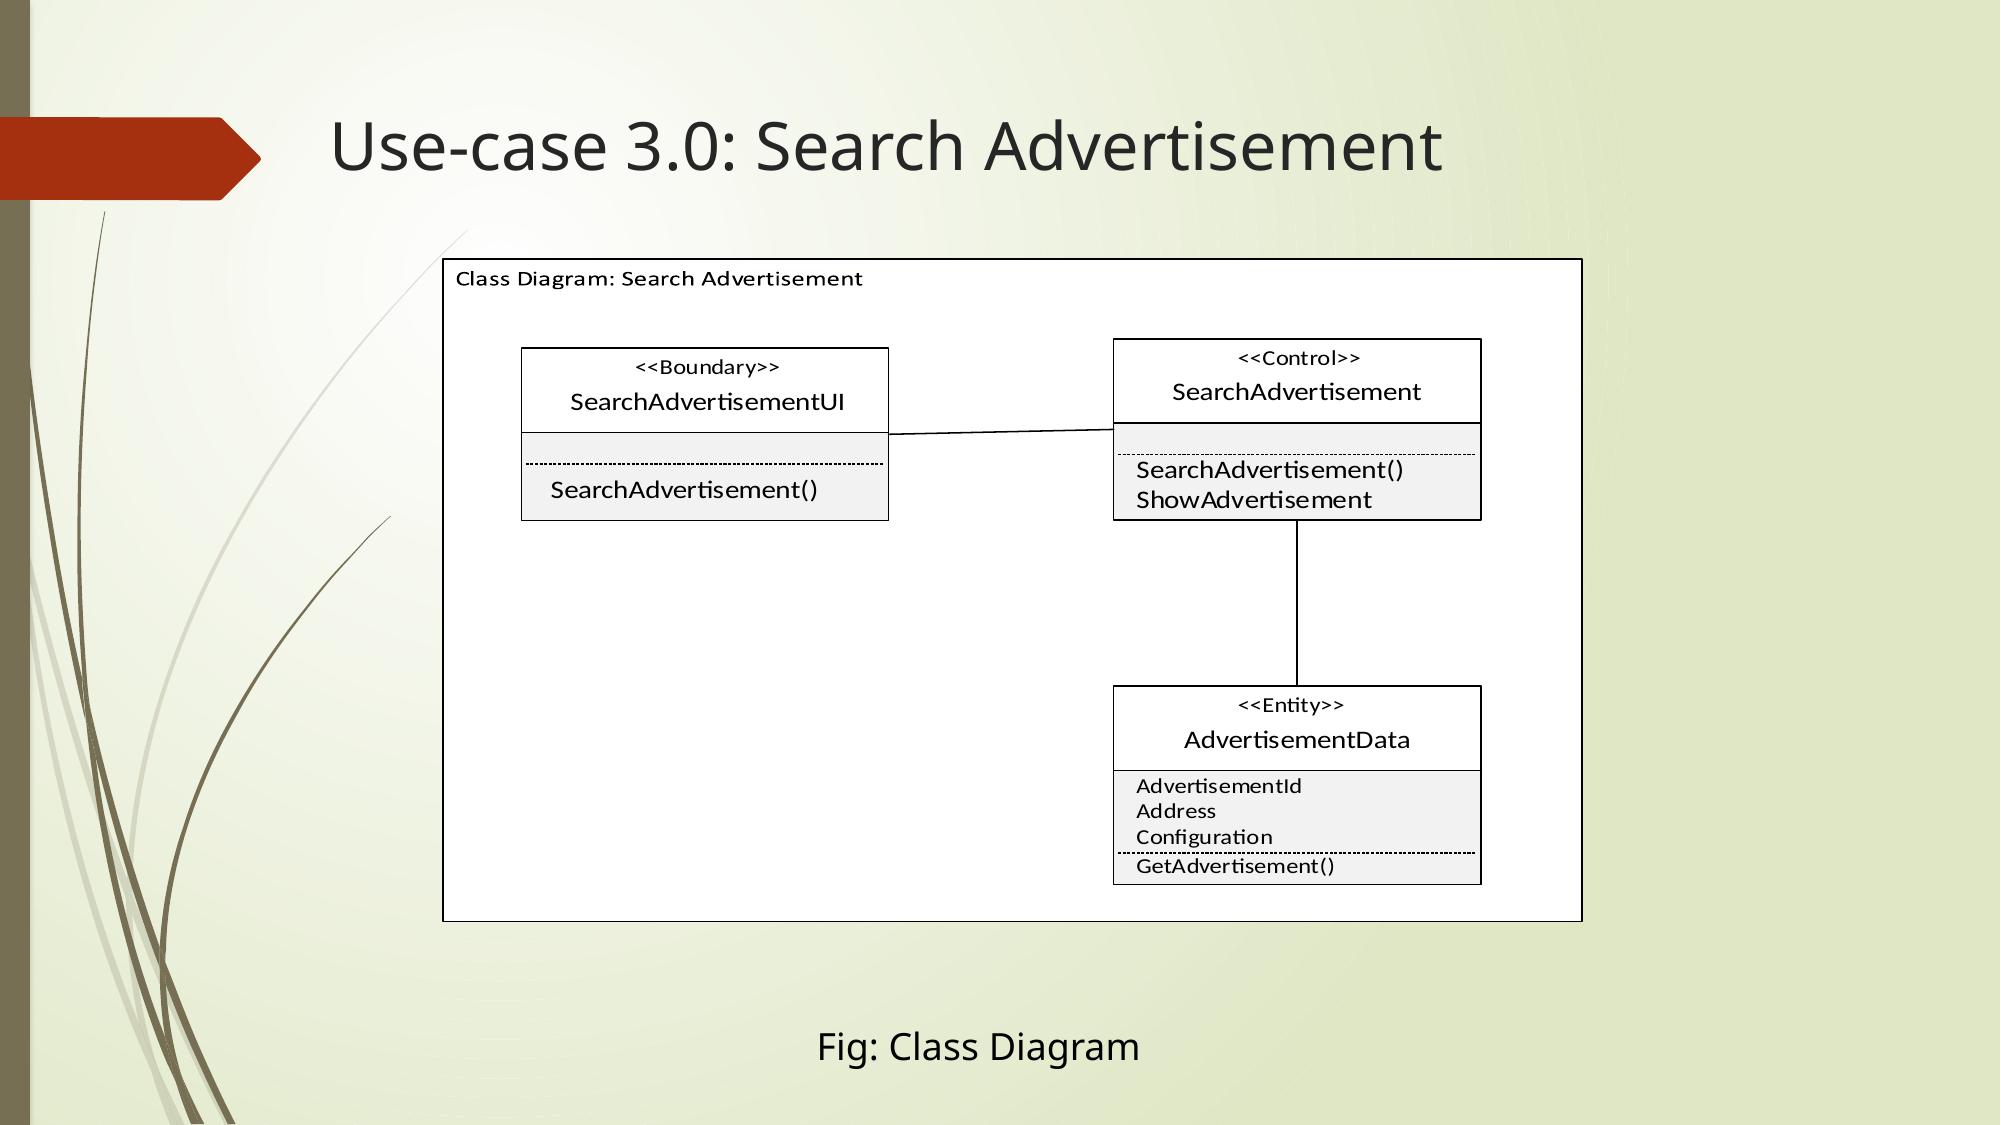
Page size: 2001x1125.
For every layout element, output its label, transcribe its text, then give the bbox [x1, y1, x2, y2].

text_box Use-case 3.0: Search Advertisement [314, 96, 1959, 257]
picture [439, 256, 1584, 923]
text_box Fig: Class Diagram [801, 1015, 1156, 1076]
